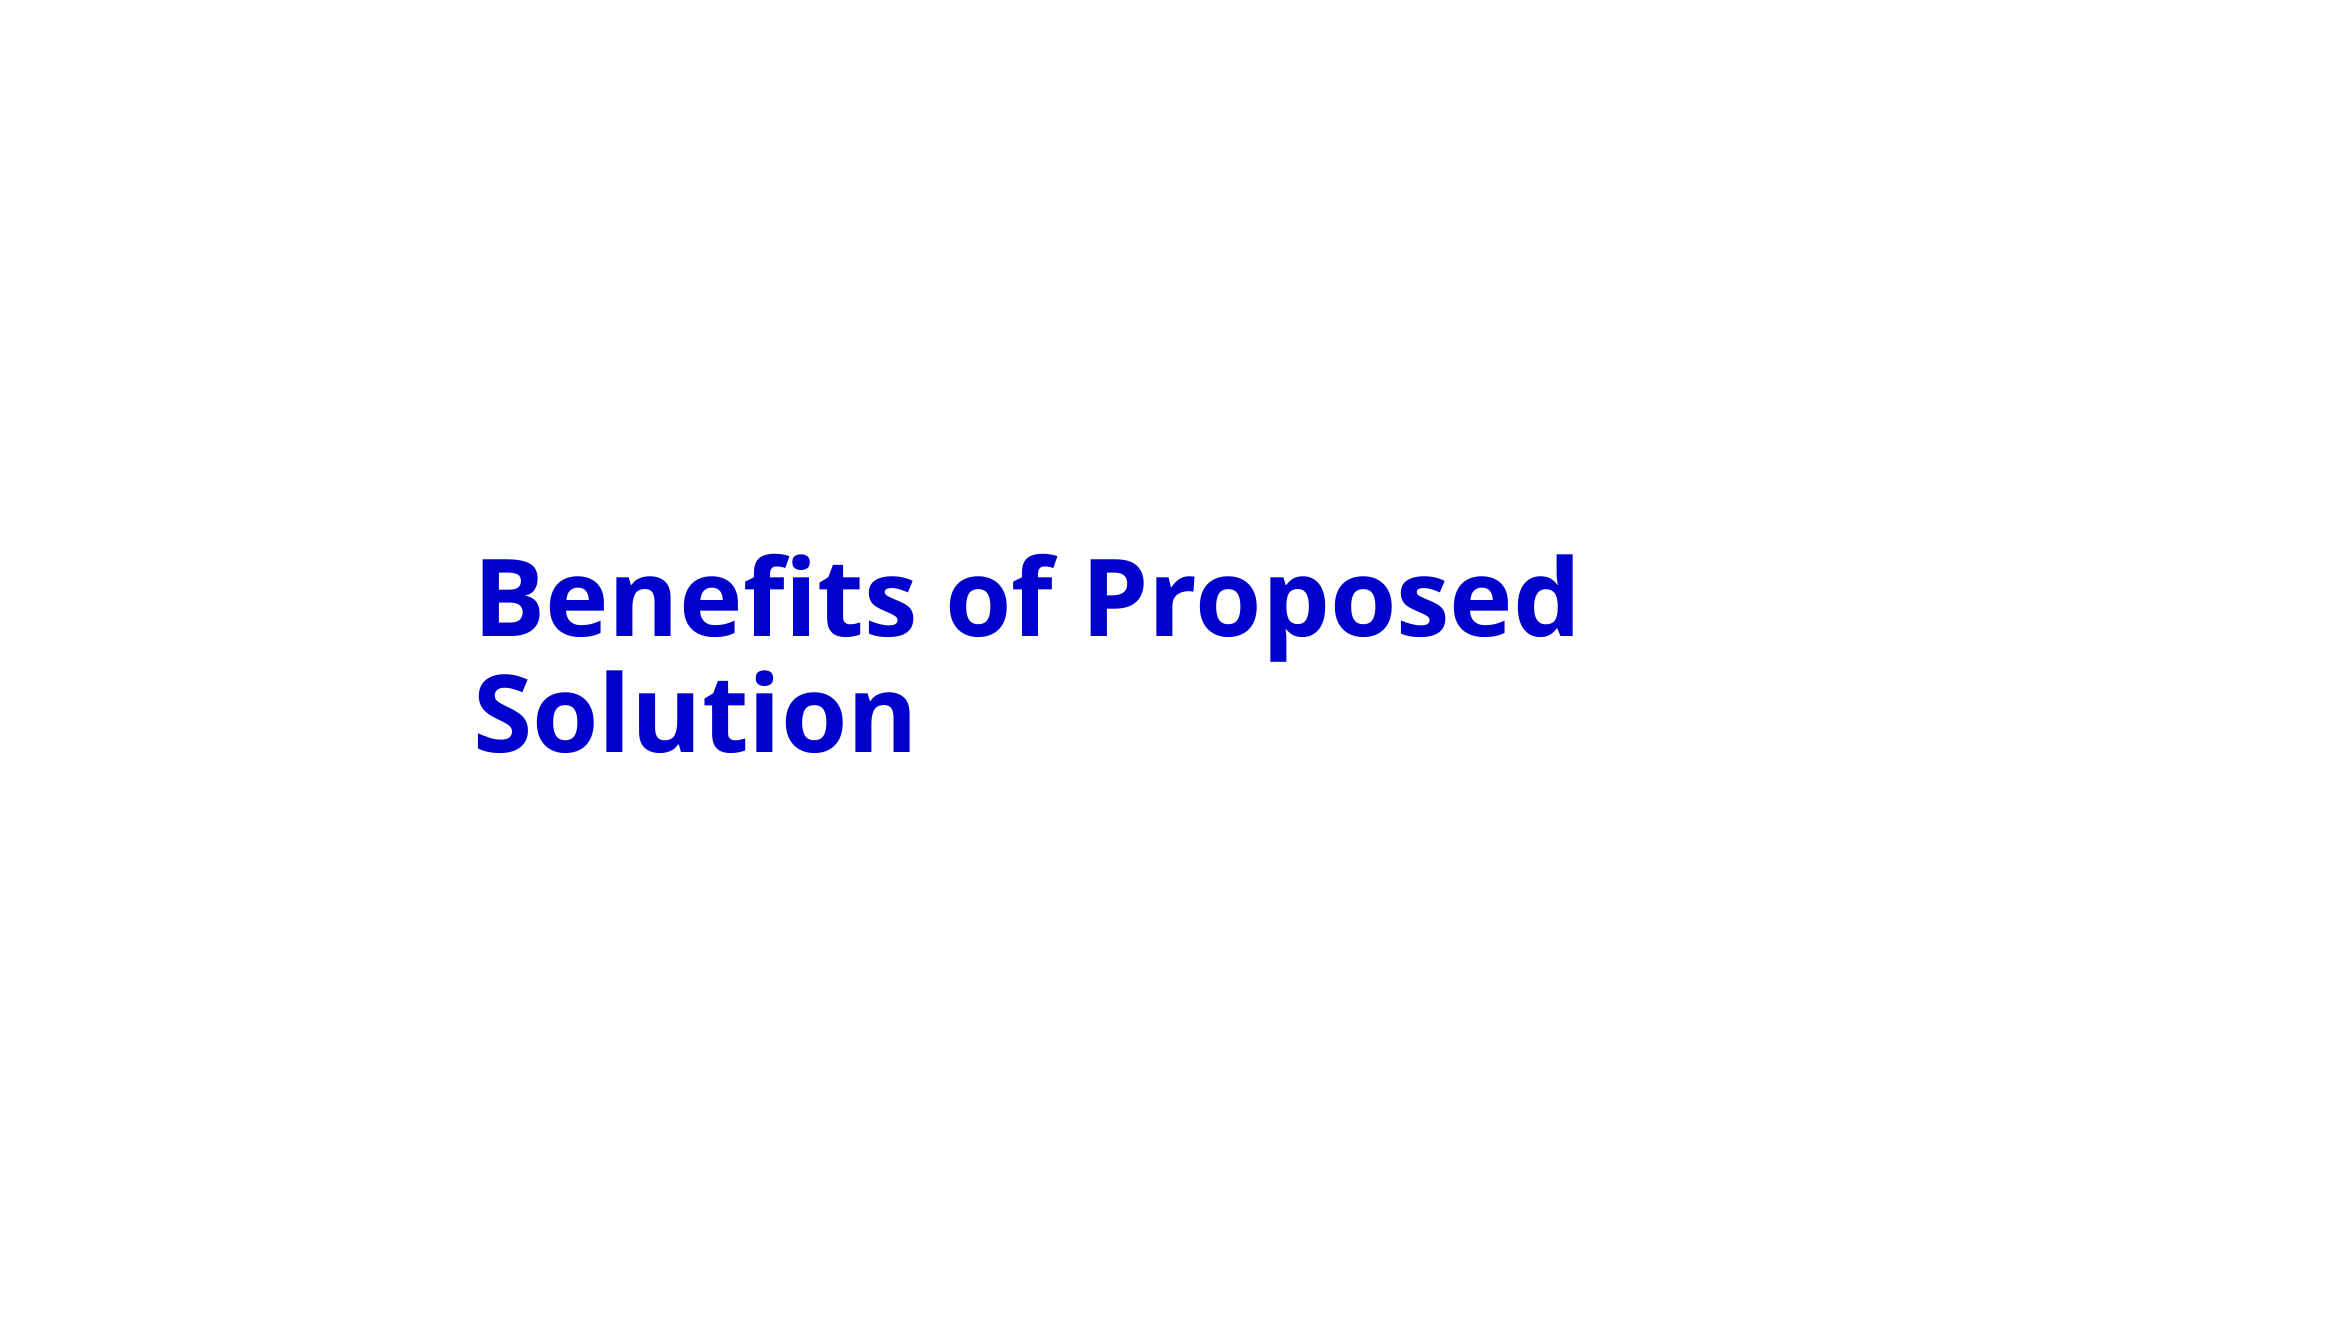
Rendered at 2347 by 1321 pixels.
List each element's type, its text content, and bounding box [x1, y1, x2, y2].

title Benefits of Proposed Solution [458, 532, 2065, 788]
